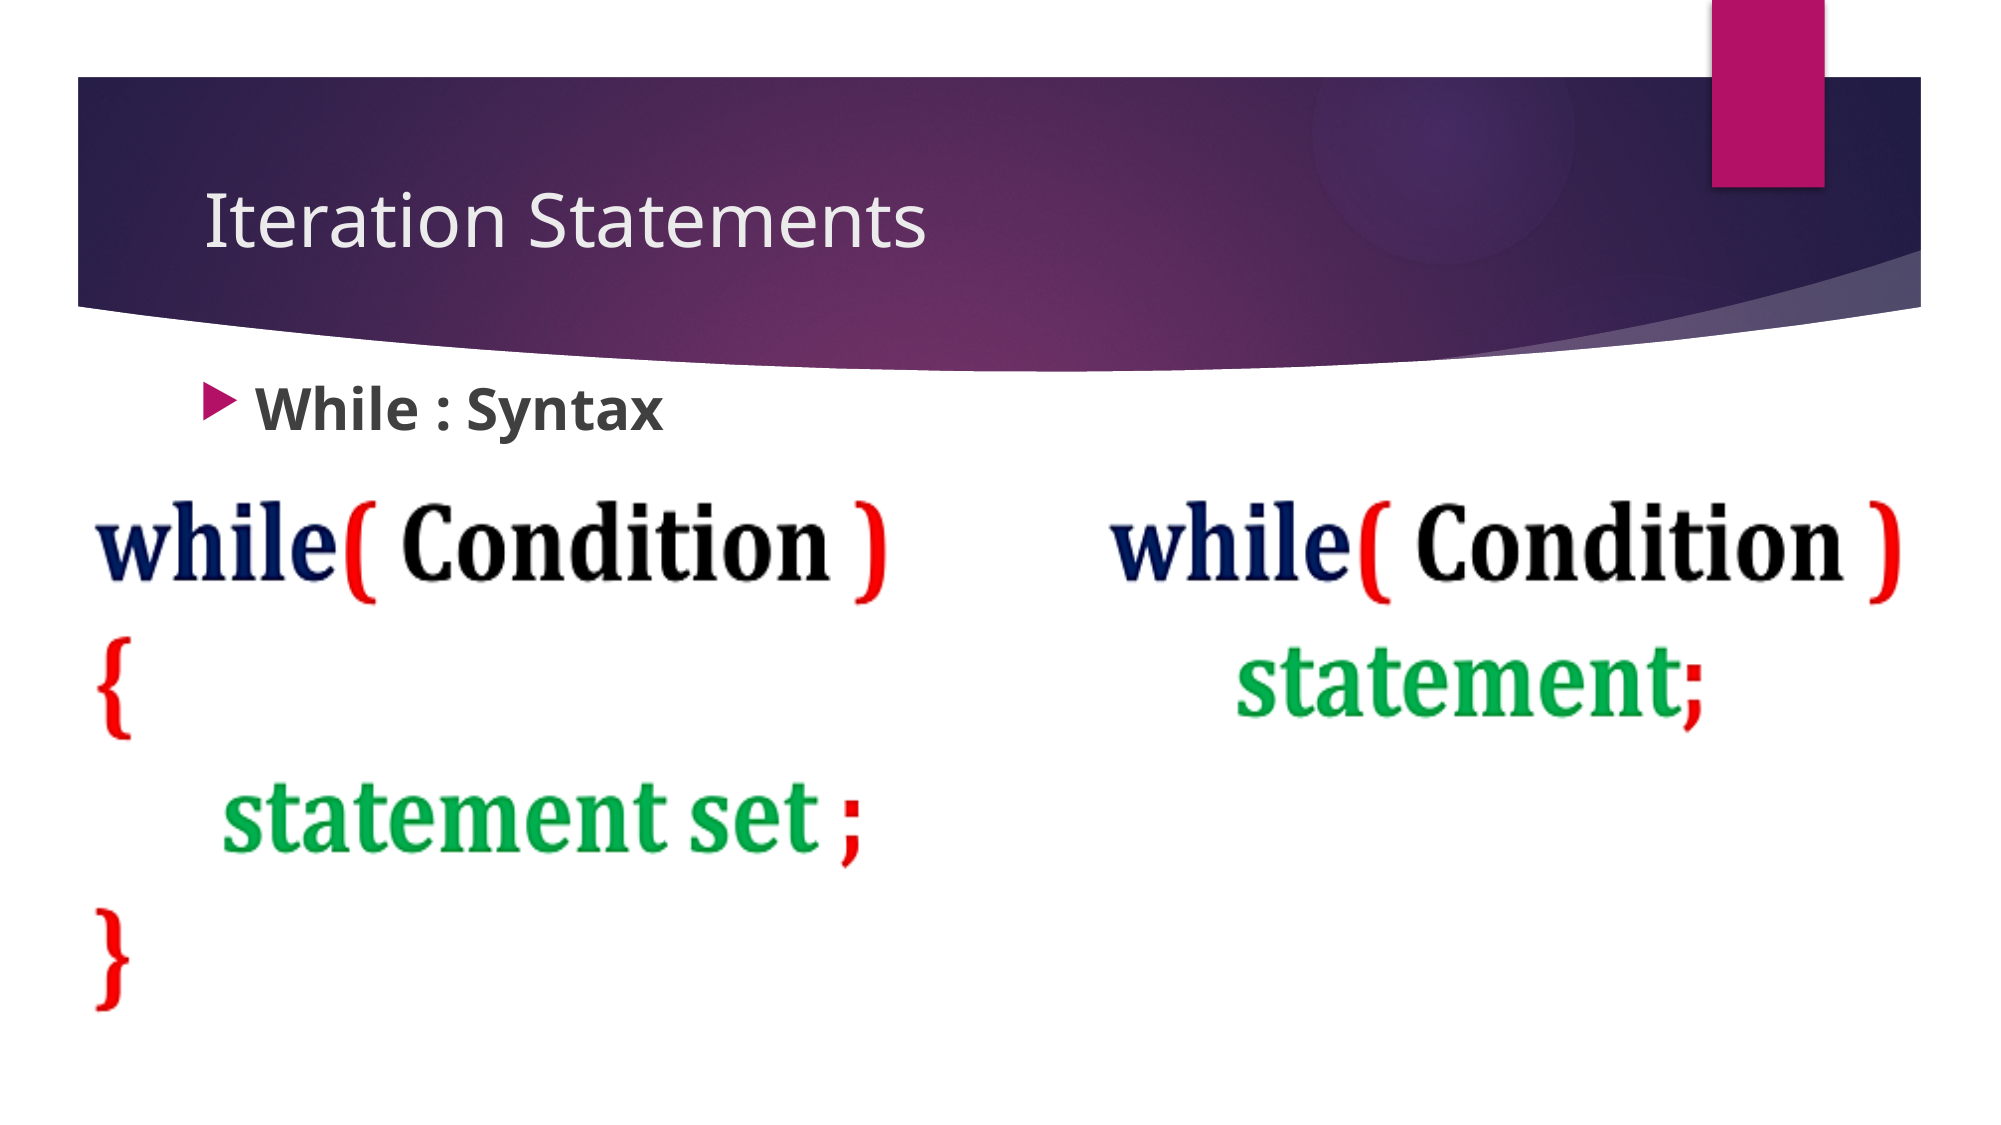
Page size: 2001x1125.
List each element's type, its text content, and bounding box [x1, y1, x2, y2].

picture [28, 450, 1940, 1066]
title Iteration Statements [189, 159, 1627, 276]
list While : Syntax When condition becomes false, control passes to the next line of code immediately following the loop. Used when we don’t know the exact number of repetitions to be performed in our program. It uses “while” (without quotes) as a c++ keyword for looping. Syntax while(test expression) { // body of loop } [184, 364, 1957, 1125]
